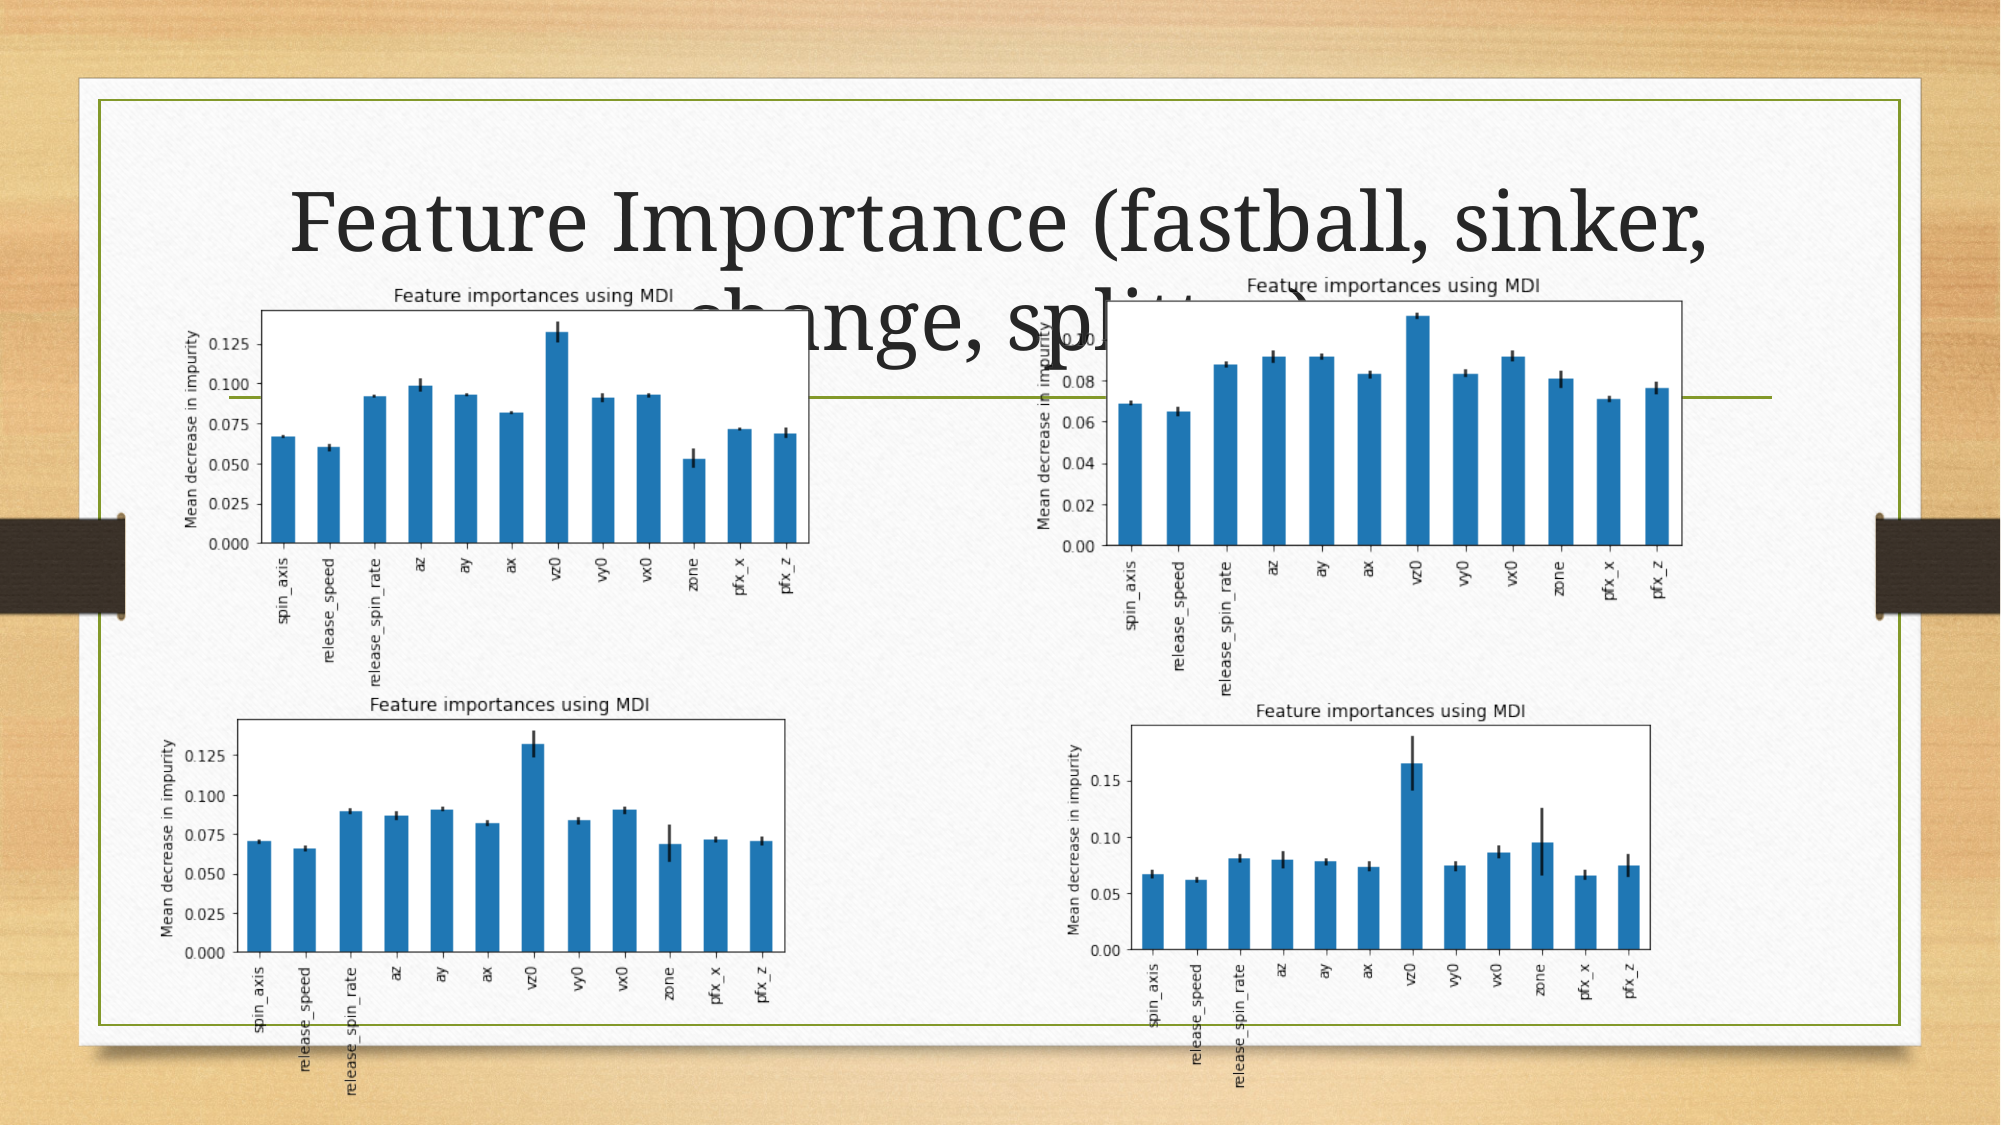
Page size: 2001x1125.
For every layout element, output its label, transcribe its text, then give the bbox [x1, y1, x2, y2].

title Feature Importance (fastball, sinker, change, splitter) [212, 161, 1788, 375]
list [176, 277, 819, 695]
picture [0, 0, 2001, 1125]
